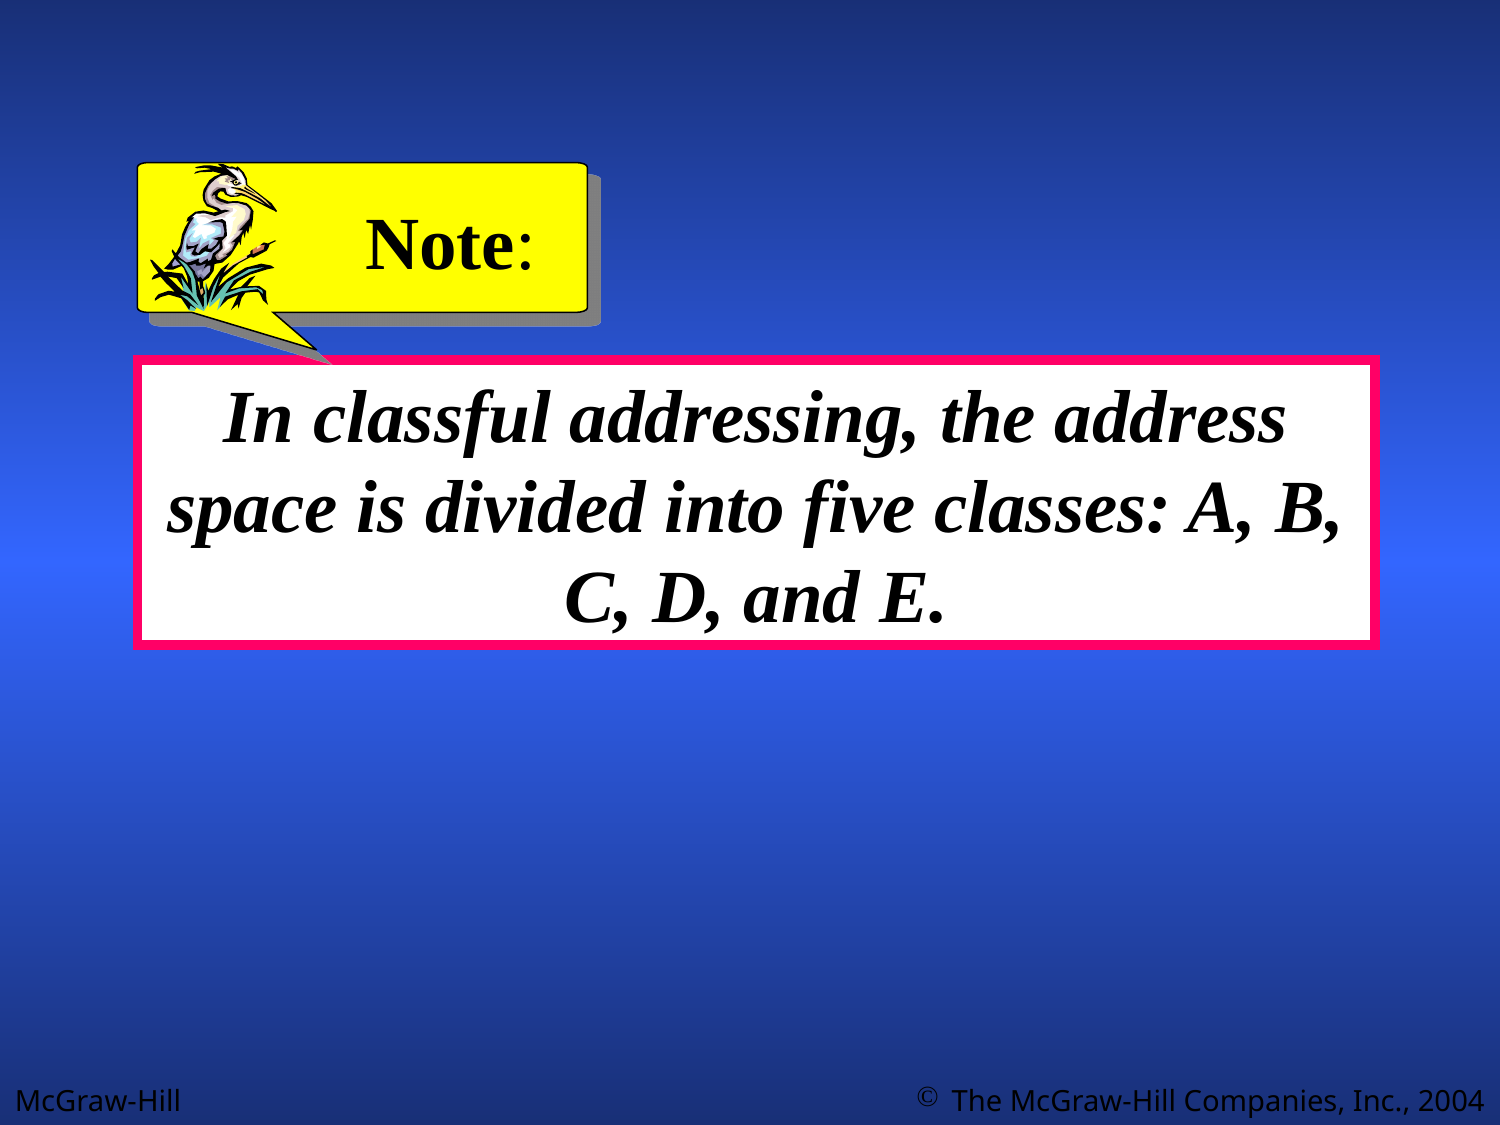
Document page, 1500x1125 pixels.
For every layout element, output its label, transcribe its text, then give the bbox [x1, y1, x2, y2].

picture [149, 162, 279, 313]
text_box [279, 162, 588, 313]
text_box [137, 162, 149, 313]
text_box In classful addressing, the address space is divided into five classes: A, B, C, D, and E. [137, 360, 1375, 645]
text_box [193, 313, 317, 350]
text_box Note: [350, 187, 551, 293]
